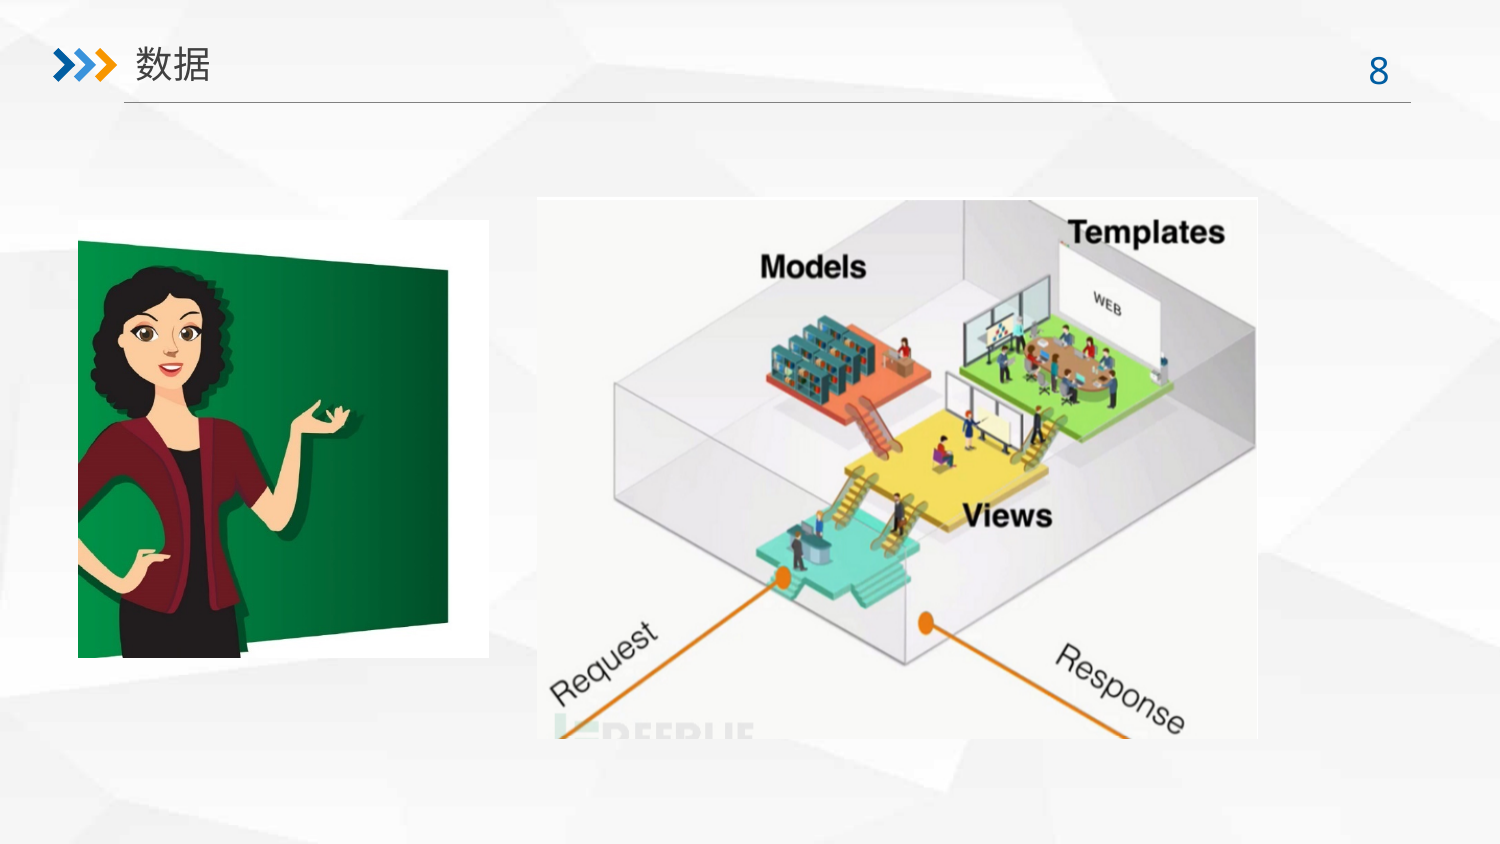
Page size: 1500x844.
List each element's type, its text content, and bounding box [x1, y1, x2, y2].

text_box 数据 [135, 32, 585, 95]
picture [0, 0, 1500, 844]
